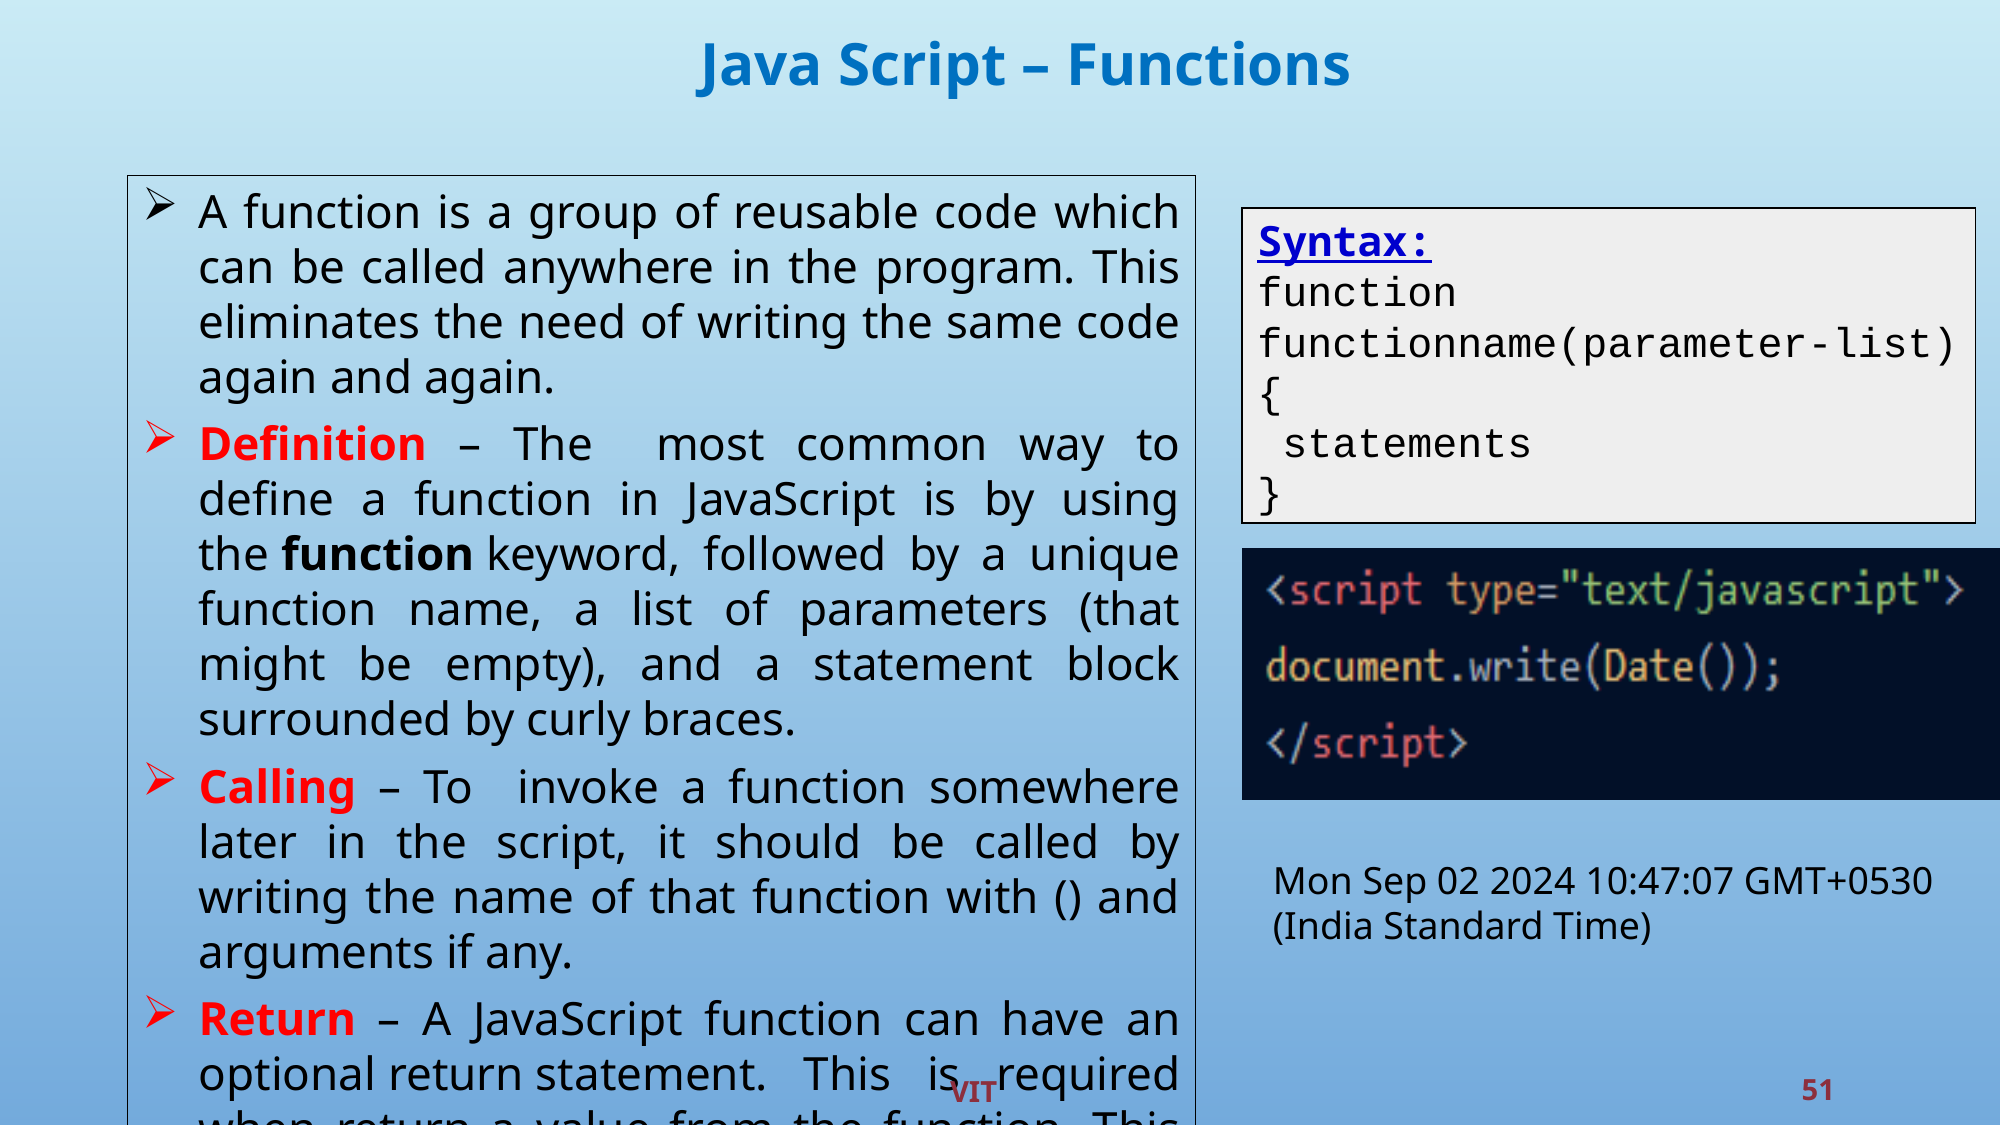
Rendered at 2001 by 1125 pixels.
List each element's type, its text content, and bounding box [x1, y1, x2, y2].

text_box Mon Sep 02 2024 10:47:07 GMT+0530 (India Standard Time) [1258, 850, 1976, 955]
slide_number 51 [1724, 1061, 1851, 1122]
text_box Syntax: function functionname(parameter-list) { statements } [1242, 207, 1976, 523]
picture [1241, 548, 2000, 800]
text_box Java Script – Functions [253, 19, 1798, 105]
footer VIT [149, 1061, 1724, 1122]
text_box A function is a group of reusable code which can be called anywhere in the program. This eliminates the need of writing the same code again and again. Definition – The most common way to define a function in JavaScript is by using the function keyword, followed by a unique function name, a list of parameters (that might be empty), and a statement block surrounded by curly braces. Calling – To invoke a function somewhere later in the script, it should be called by writing the name of that function with () and arguments if any. Return – A JavaScript function can have an optional return statement. This is required when return a value from the function. This statement should be the last statement in a function. [127, 175, 1196, 1125]
